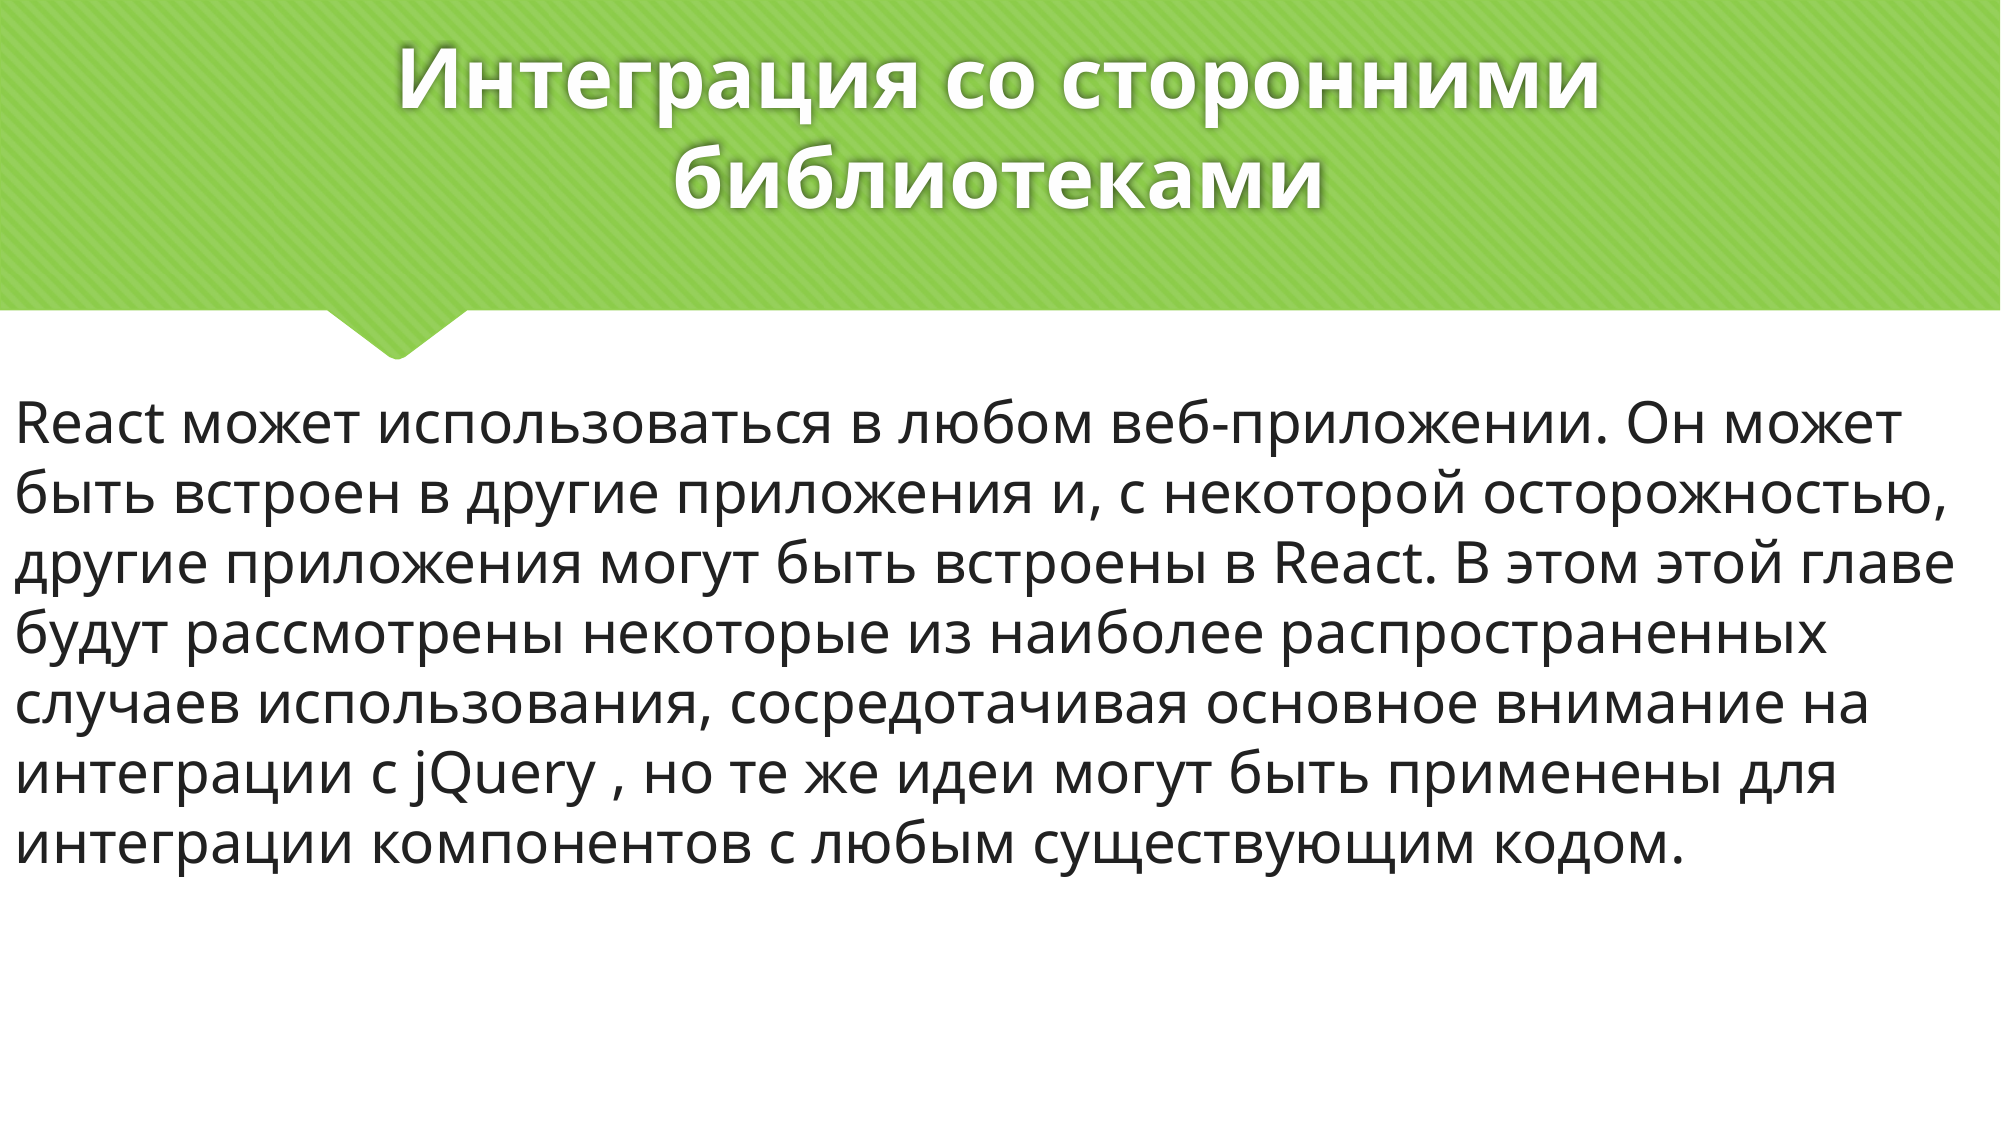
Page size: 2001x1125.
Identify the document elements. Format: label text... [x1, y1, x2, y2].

title Интеграция со сторонними библиотеками [132, 73, 1868, 233]
text_box React может использоваться в любом веб-приложении. Он может быть встроен в другие приложения и, с некоторой осторожностью, другие приложения могут быть встроены в React. В этом этой главе будут рассмотрены некоторые из наиболее распространенных случаев использования, сосредотачивая основное внимание на интеграции с jQuery , но те же идеи могут быть применены для интеграции компонентов с любым существующим кодом. [0, 377, 2000, 882]
